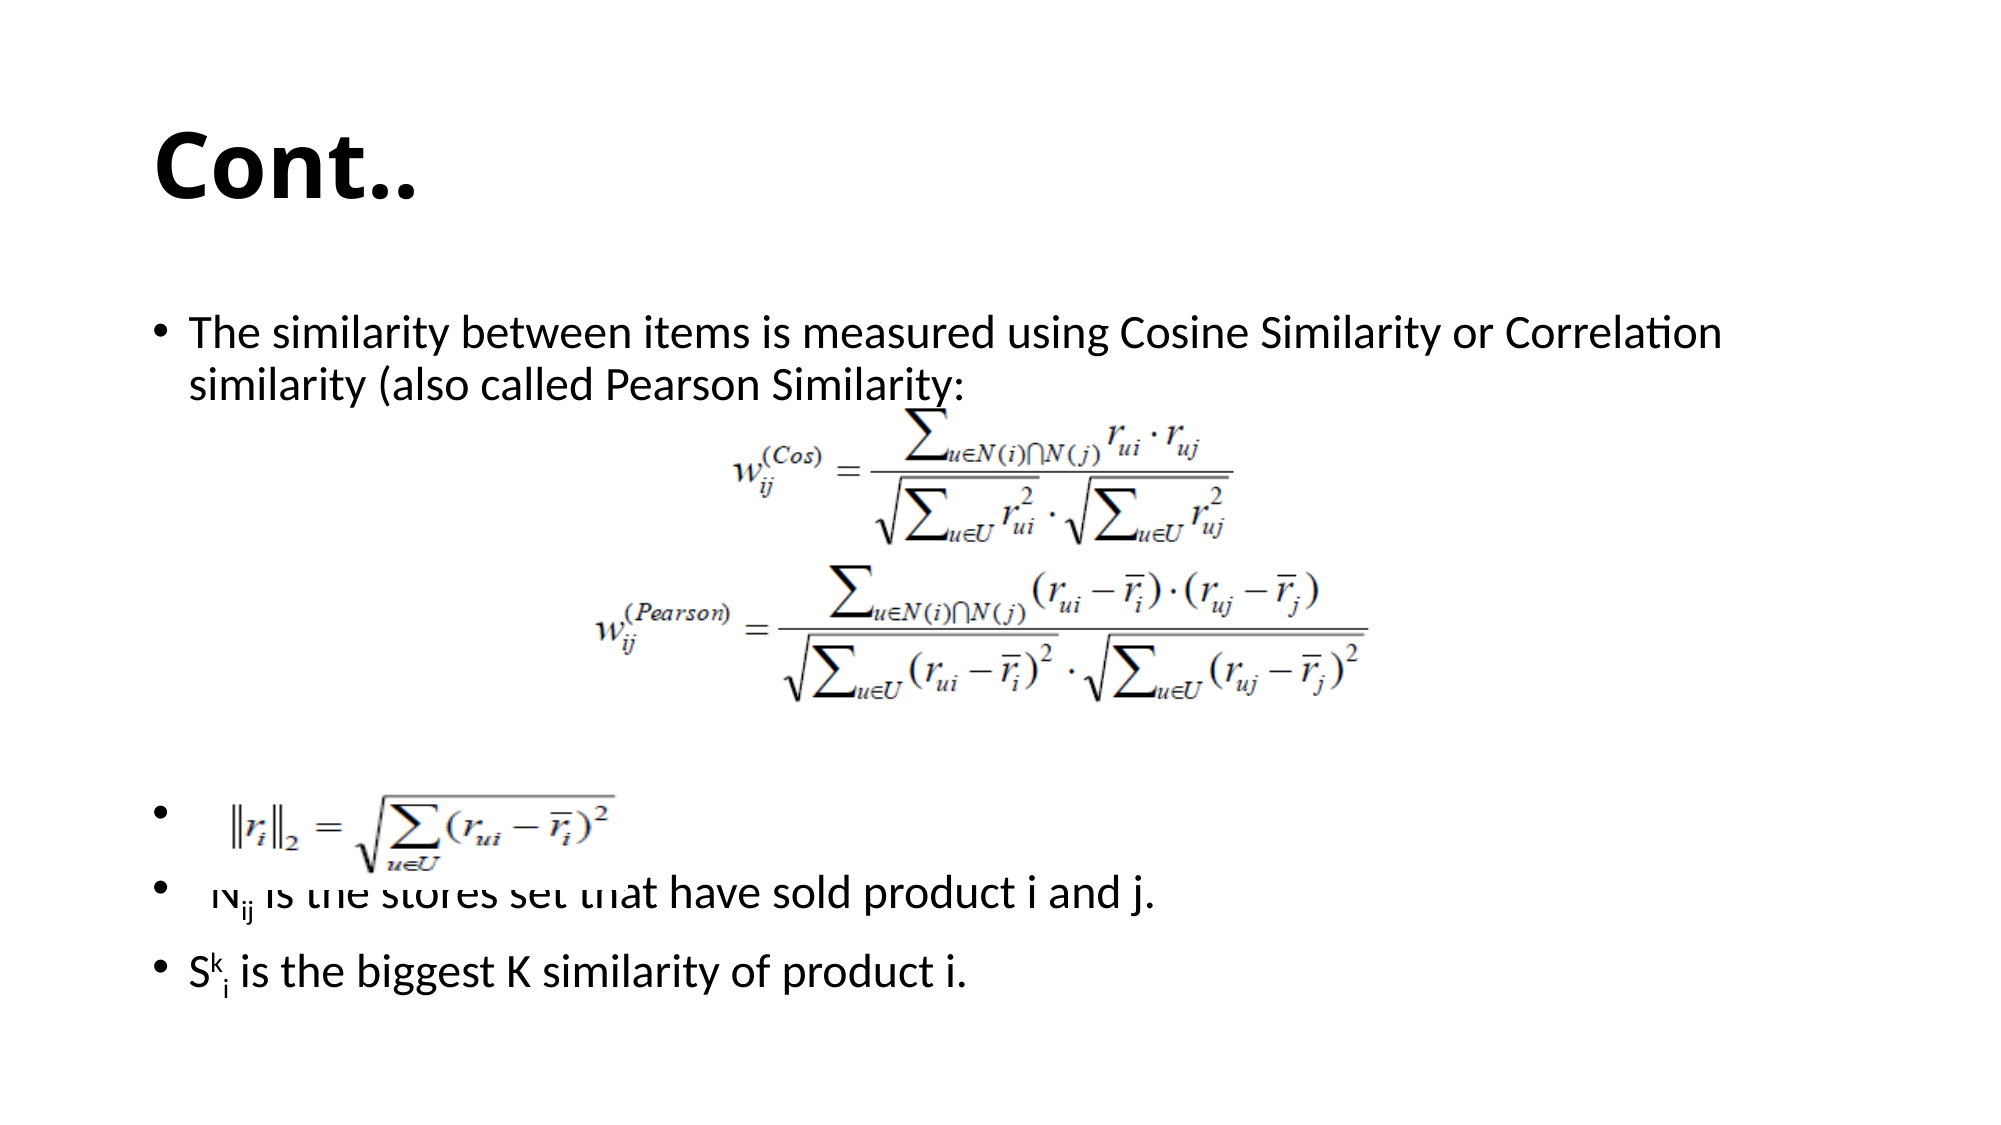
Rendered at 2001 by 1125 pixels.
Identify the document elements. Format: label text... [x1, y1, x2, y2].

picture [212, 781, 628, 890]
list The similarity between items is measured using Cosine Similarity or Correlation similarity (also called Pearson Similarity: Nij is the stores set that have sold product i and j. Ski is the biggest K similarity of product i. [137, 299, 1863, 1014]
title Cont.. [137, 59, 1863, 278]
picture [561, 407, 1381, 718]
